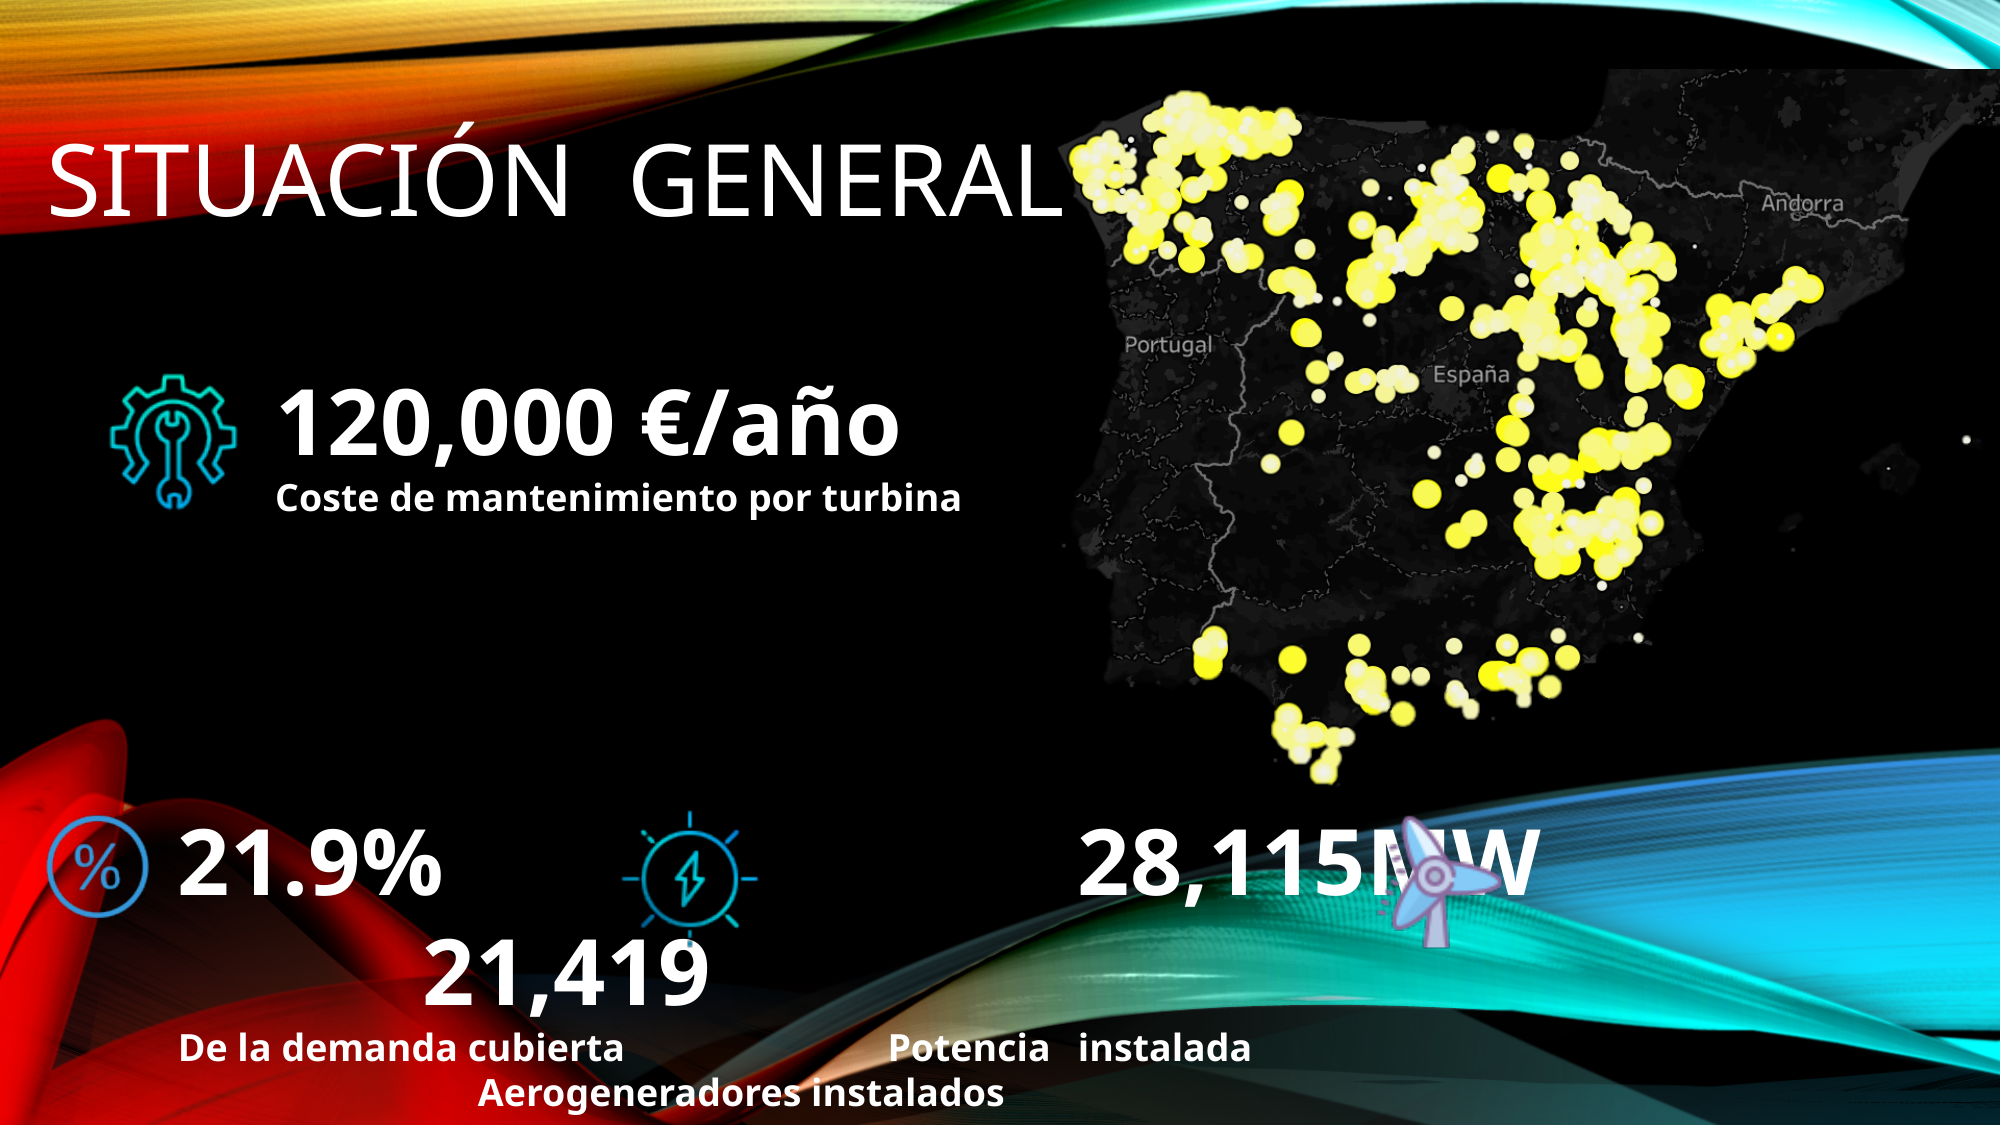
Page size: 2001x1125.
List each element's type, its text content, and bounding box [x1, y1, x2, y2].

text_box Situación general [22, 32, 1090, 245]
picture [619, 809, 761, 950]
picture [103, 371, 245, 514]
text_box 120,000 €/año Coste de mantenimiento por turbina [260, 356, 979, 527]
picture [0, 0, 2000, 1125]
text_box 21.9% 28,115MW 21,419 De la demanda cubierta Potencia instalada Aerogeneradores instalados [163, 796, 2000, 1122]
